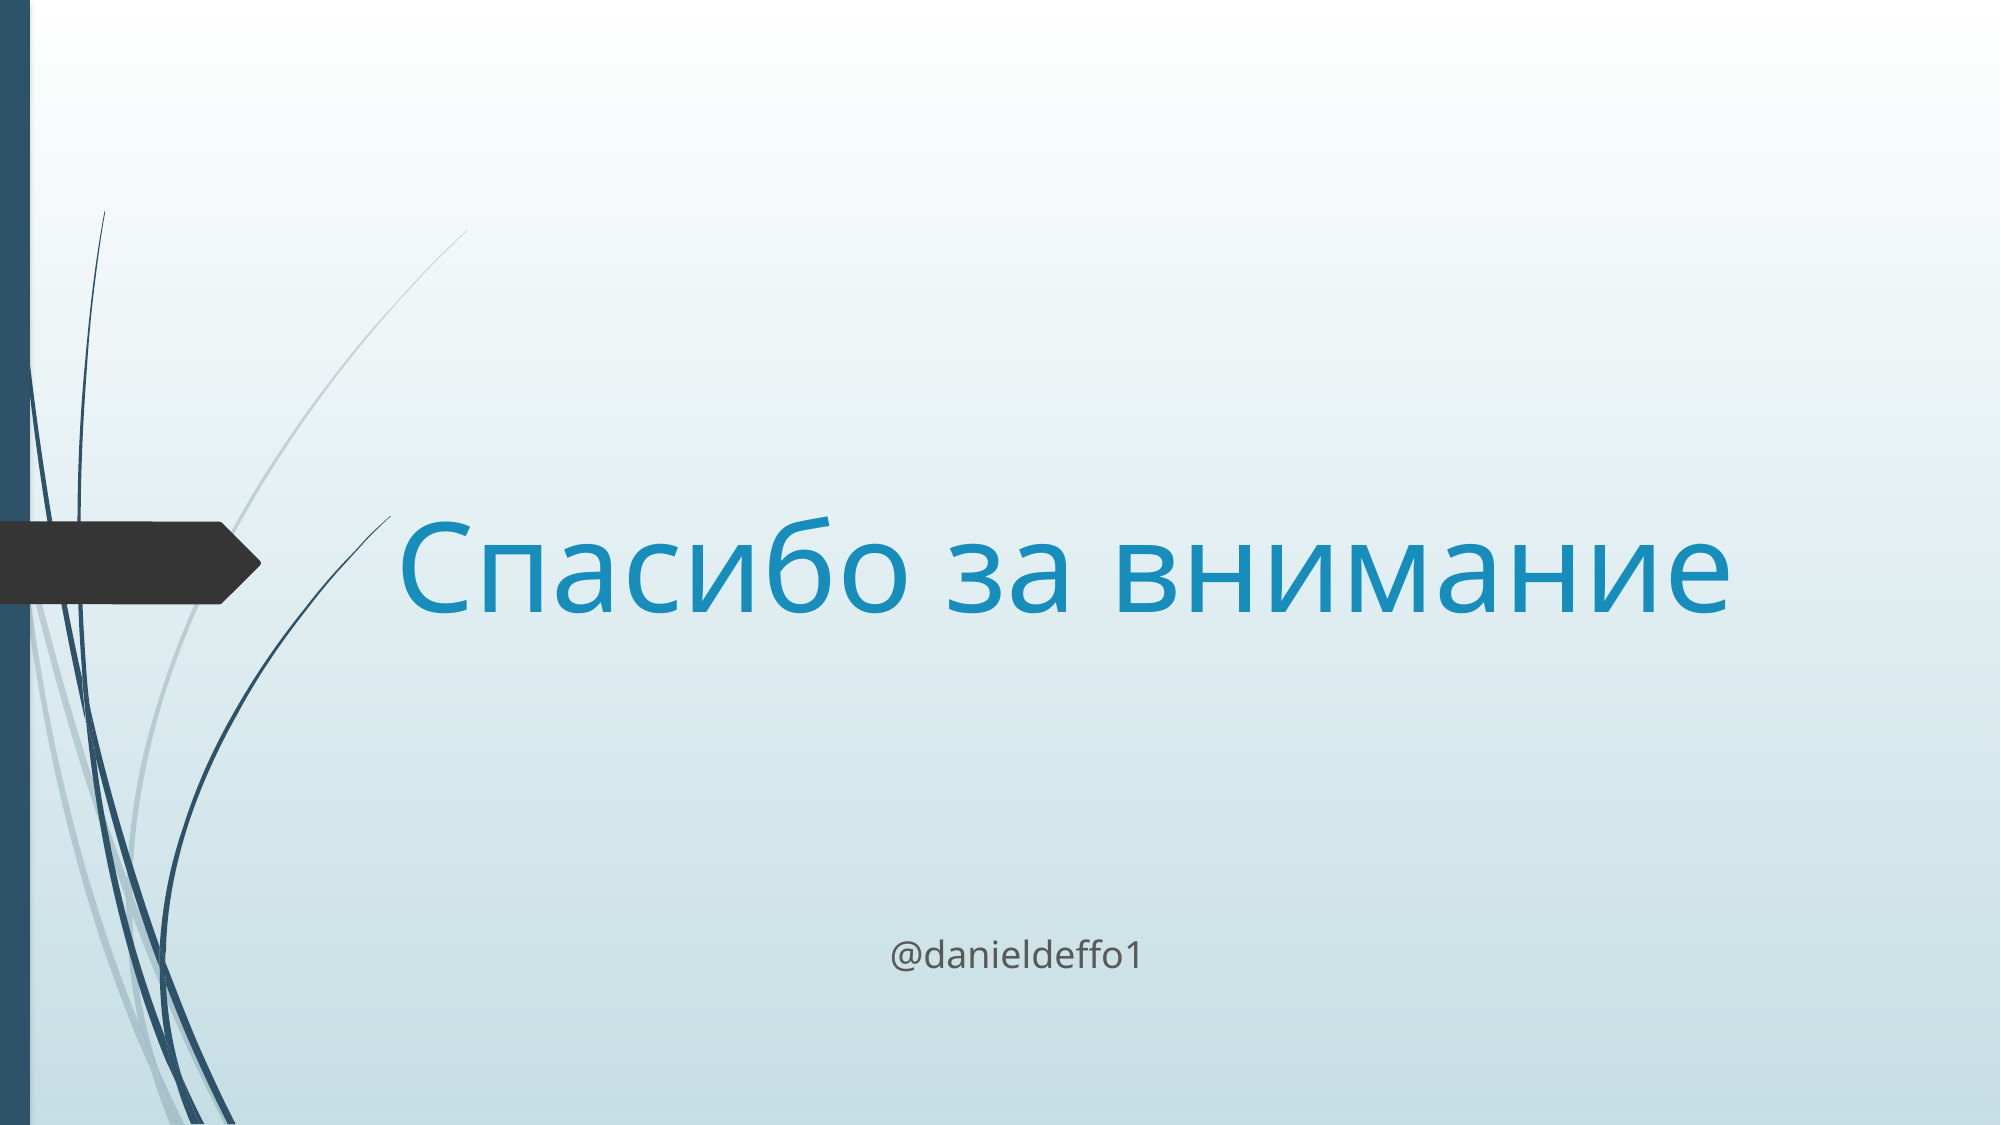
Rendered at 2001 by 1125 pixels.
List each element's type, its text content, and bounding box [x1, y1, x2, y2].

title Спасибо за внимание [379, 306, 1843, 819]
list @danieldeffo1 [874, 878, 1177, 1028]
